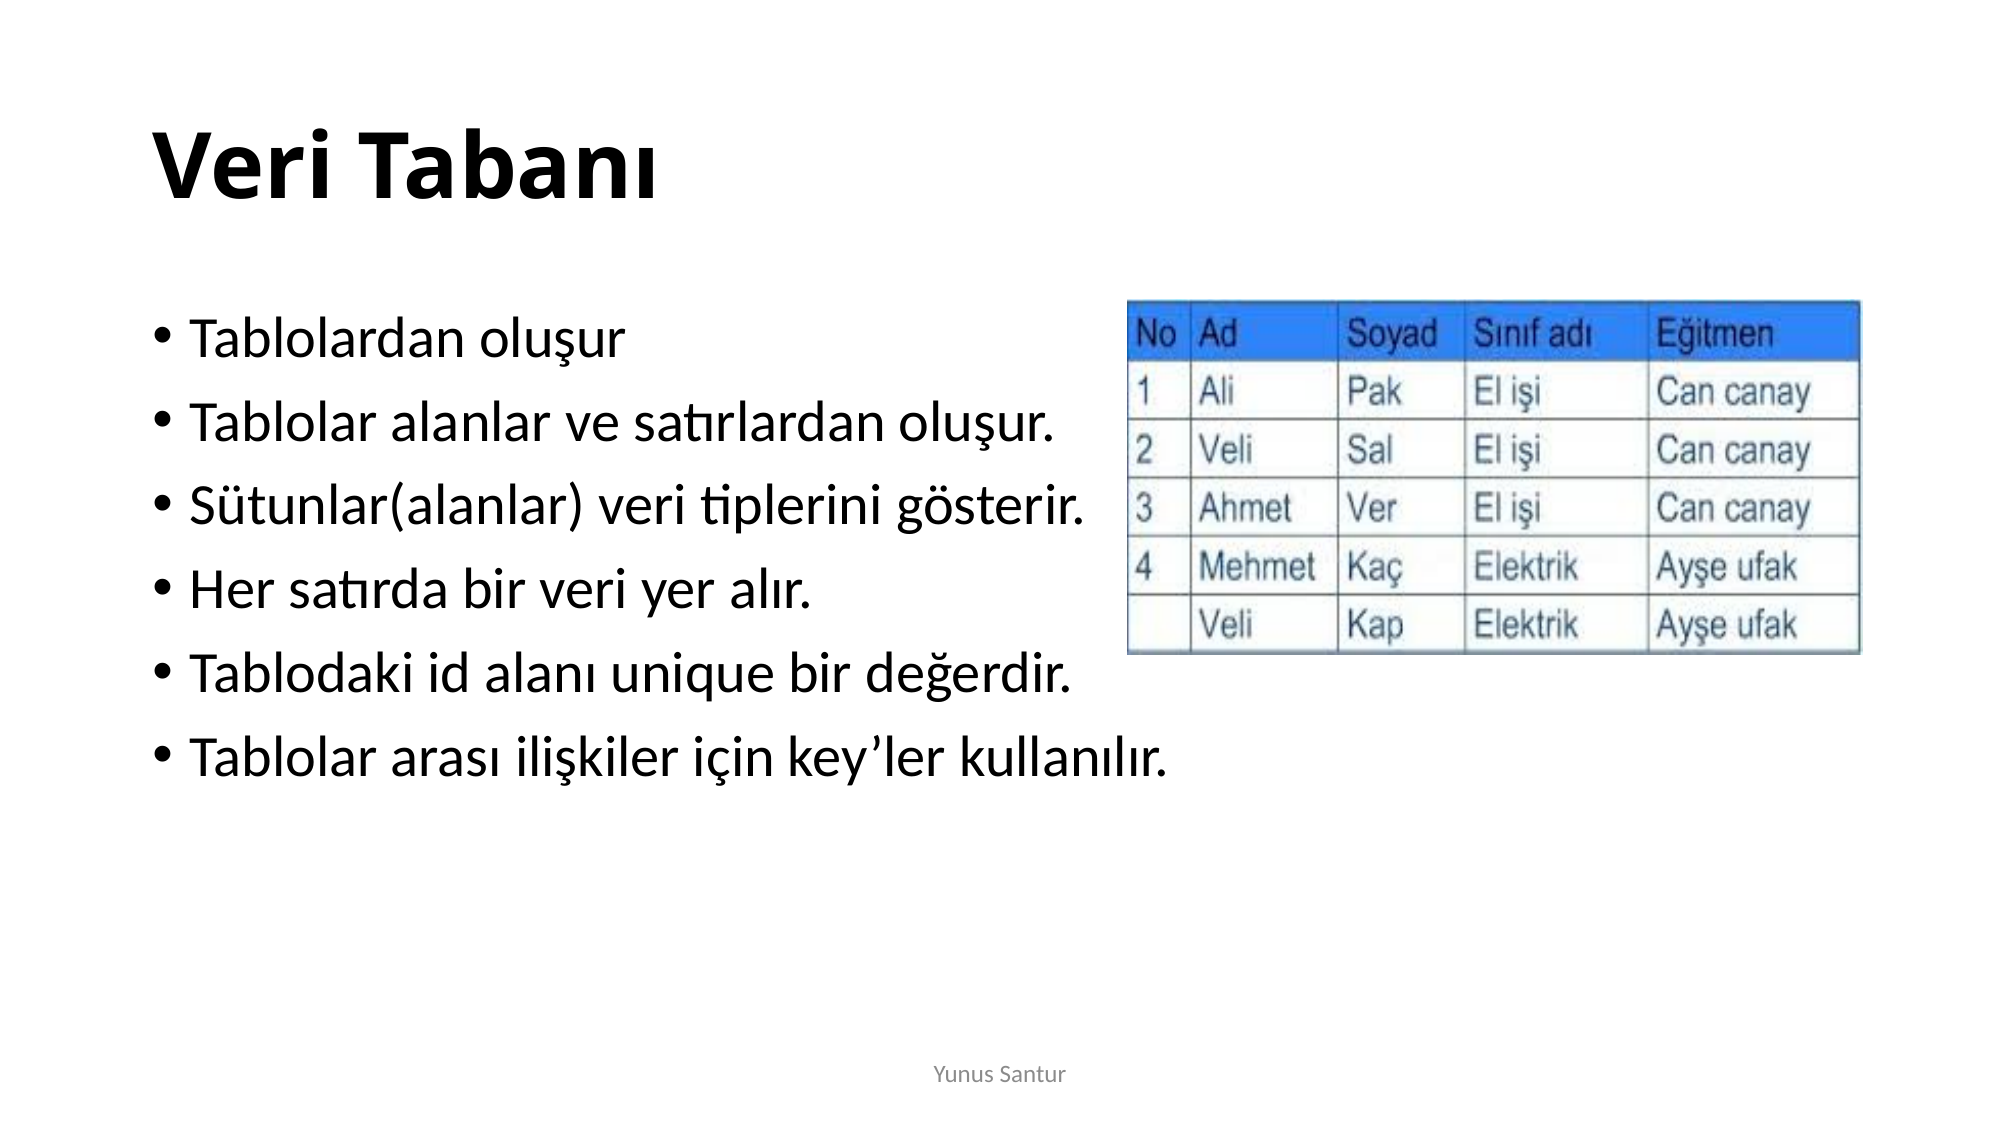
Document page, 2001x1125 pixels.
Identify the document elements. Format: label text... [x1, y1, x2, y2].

footer Yunus Santur [662, 1042, 1338, 1103]
list Tablolardan oluşur Tablolar alanlar ve satırlardan oluşur. Sütunlar(alanlar) veri tiplerini gösterir. Her satırda bir veri yer alır. Tablodaki id alanı unique bir değerdir. Tablolar arası ilişkiler için key’ler kullanılır. [137, 299, 1863, 1014]
picture [1127, 299, 1863, 655]
title Veri Tabanı [137, 59, 1863, 278]
